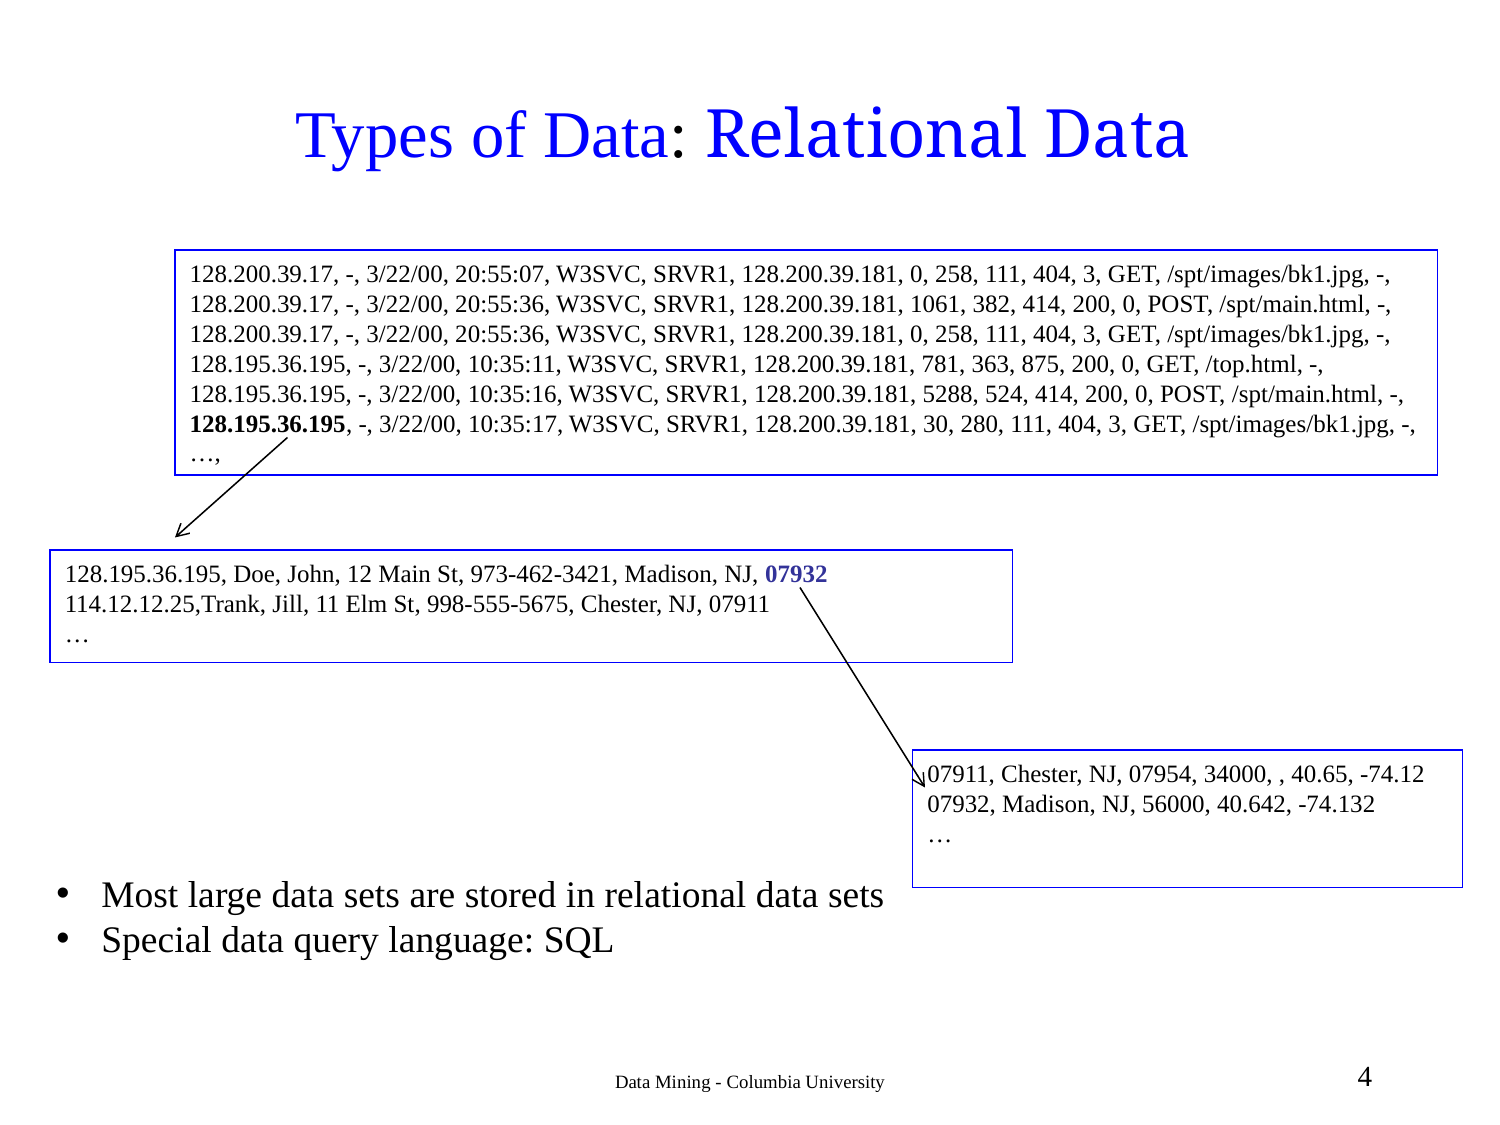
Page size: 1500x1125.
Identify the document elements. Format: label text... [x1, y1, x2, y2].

text_box 128.195.36.195, Doe, John, 12 Main St, 973-462-3421, Madison, NJ, 07932 114.12.12.25,Trank, Jill, 11 Elm St, 998-555-5675, Chester, NJ, 07911 … [49, 549, 1013, 663]
text_box 07911, Chester, NJ, 07954, 34000, , 40.65, -74.12 07932, Madison, NJ, 56000, 40.642, -74.132 … [912, 749, 1463, 888]
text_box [174, 437, 288, 538]
footer Data Mining - Columbia University [512, 1062, 988, 1101]
text_box Most large data sets are stored in relational data sets Special data query language: SQL [41, 862, 901, 968]
slide_number 4 [1074, 1049, 1388, 1101]
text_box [762, 624, 963, 751]
text_box 128.200.39.17, -, 3/22/00, 20:55:07, W3SVC, SRVR1, 128.200.39.181, 0, 258, 111, 404, 3, GET, /spt/images/bk1.jpg, -, 128.200.39.17, -, 3/22/00, 20:55:36, W3SVC, SRVR1, 128.200.39.181, 1061, 382, 414, 200, 0, POST, /spt/main.html, -, 128.200.39.17, -, 3/22/00, 20:55:36, W3SVC, SRVR1, 128.200.39.181, 0, 258, 111, 404, 3, GET, /spt/images/bk1.jpg, -, 128.195.36.195, -, 3/22/00, 10:35:11, W3SVC, SRVR1, 128.200.39.181, 781, 363, 875, 200, 0, GET, /top.html, -, 128.195.36.195, -, 3/22/00, 10:35:16, W3SVC, SRVR1, 128.200.39.181, 5288, 524, 414, 200, 0, POST, /spt/main.html, -, 128.195.36.195, -, 3/22/00, 10:35:17, W3SVC, SRVR1, 128.200.39.181, 30, 280, 111, 404, 3, GET, /spt/images/bk1.jpg, -, …, [174, 249, 1438, 475]
text_box [0, 37, 1238, 1075]
text_box Types of Data: Relational Data [50, 37, 1438, 225]
